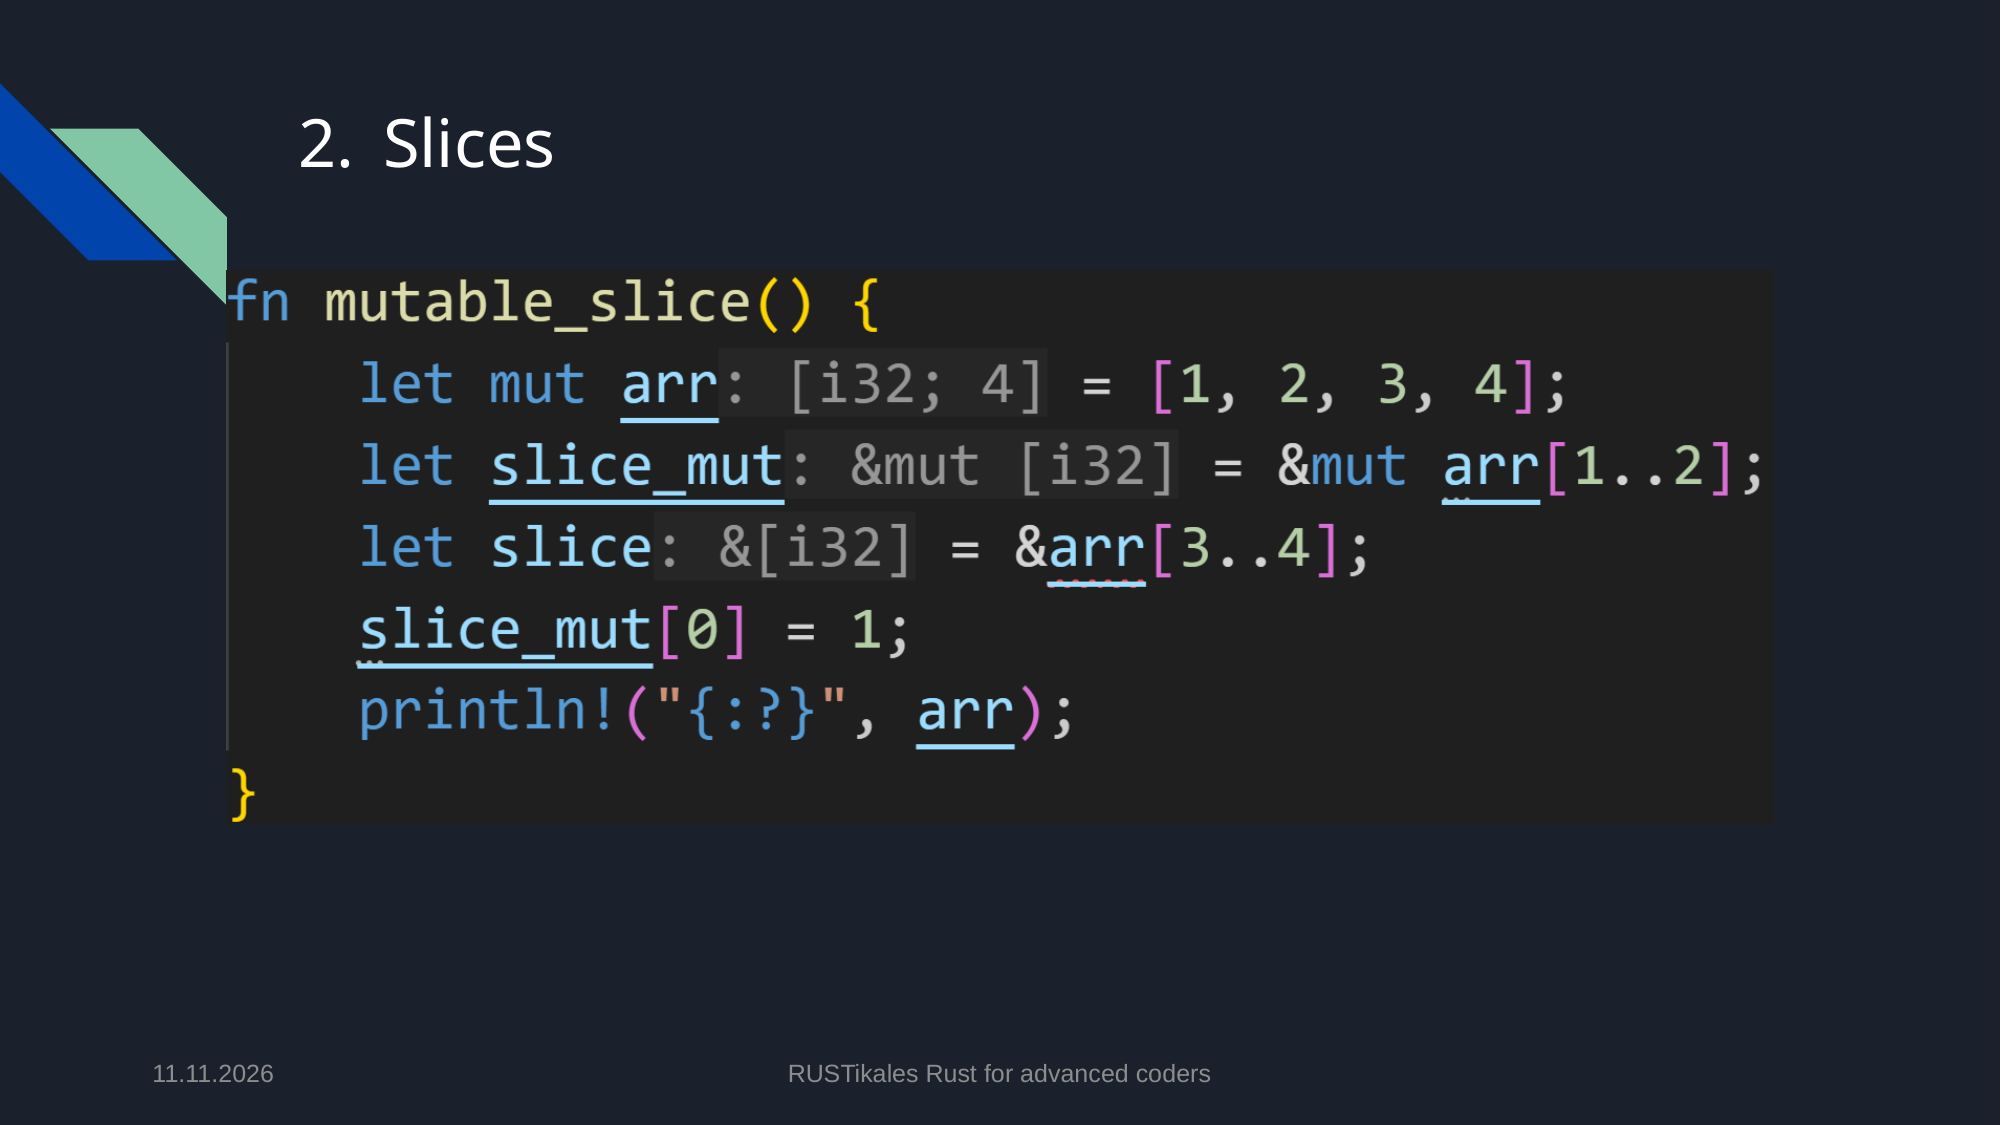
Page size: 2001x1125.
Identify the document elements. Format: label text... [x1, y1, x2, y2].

picture [226, 270, 1774, 825]
footer RUSTikales Rust for advanced coders [662, 1042, 1338, 1103]
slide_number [137, 1042, 588, 1103]
title Slices [283, 86, 1824, 287]
